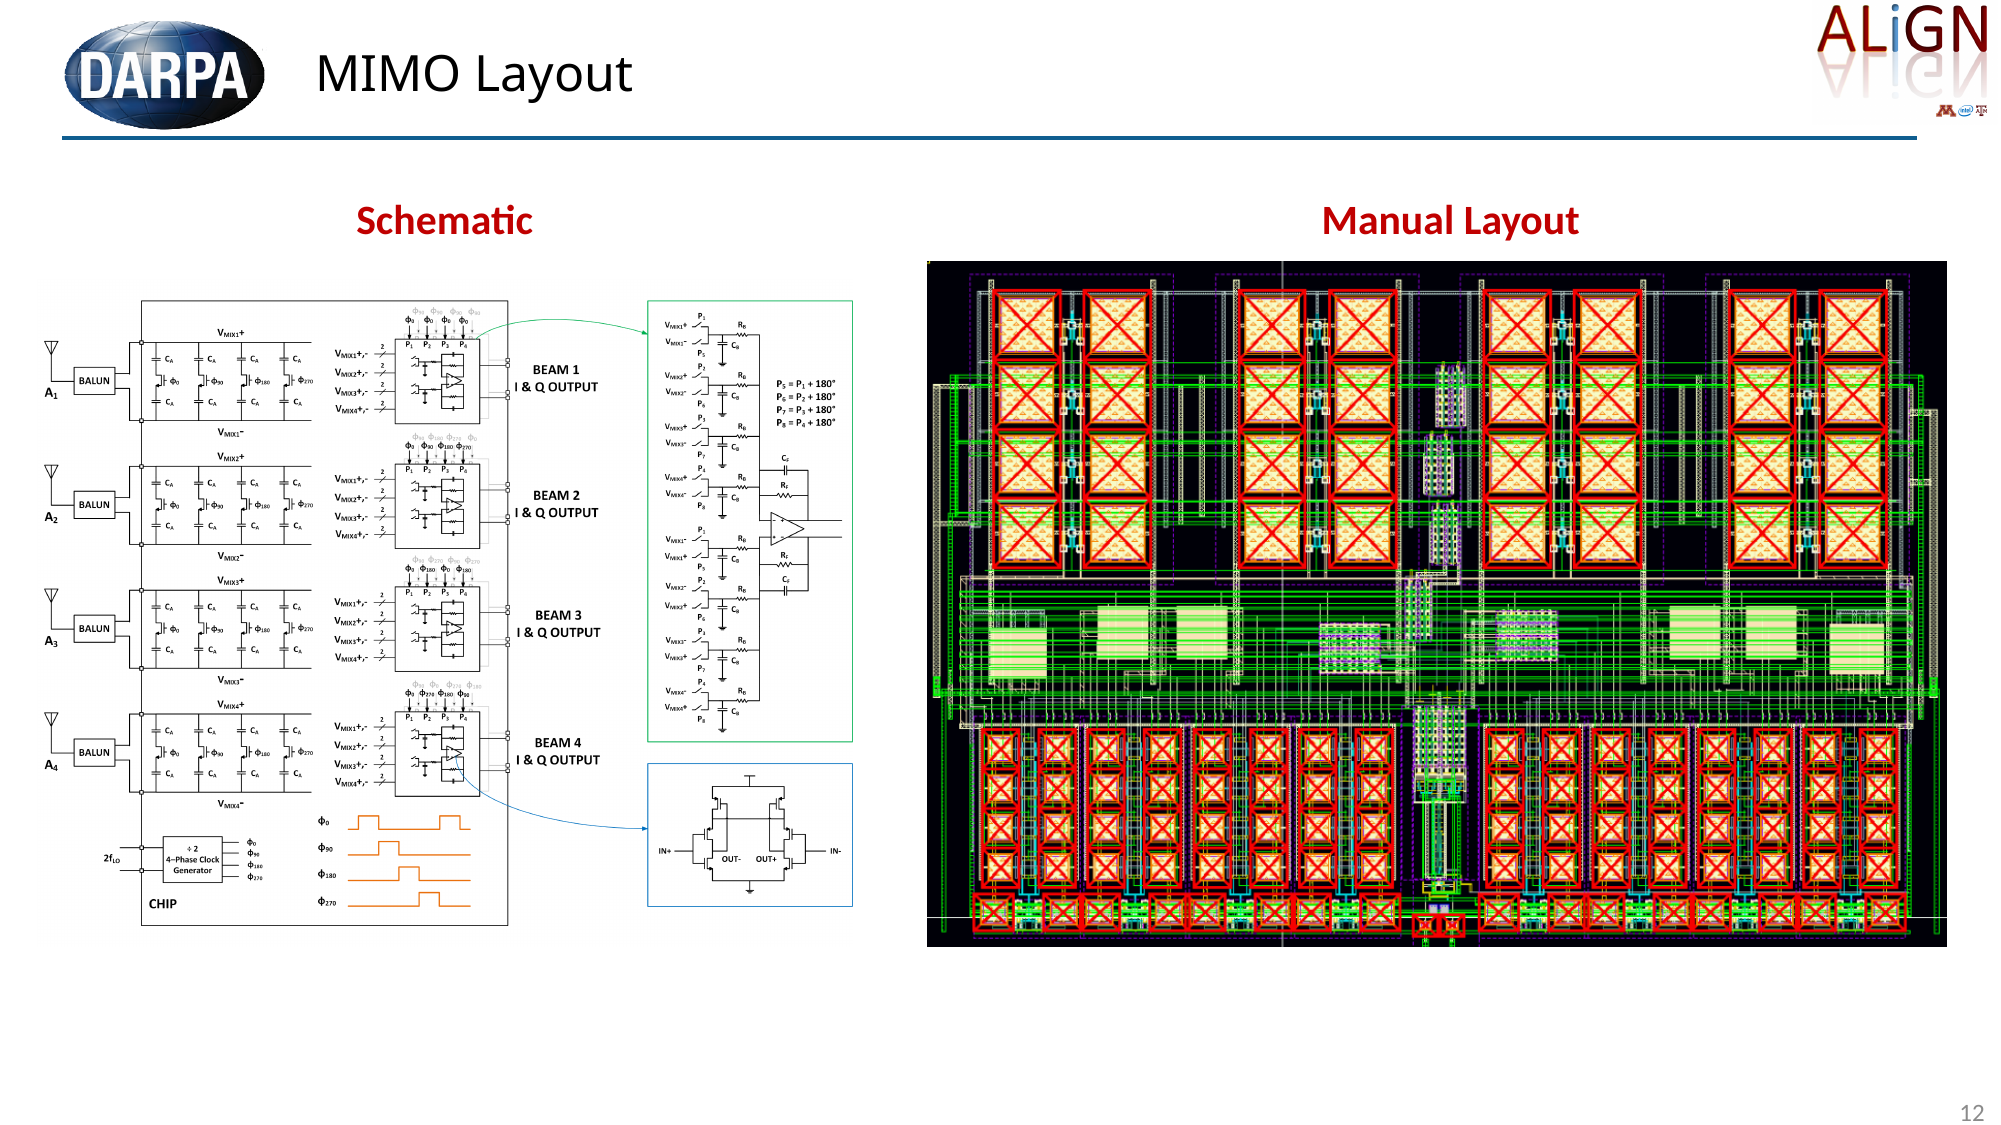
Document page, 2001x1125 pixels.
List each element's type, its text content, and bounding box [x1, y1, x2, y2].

text_box Manual Layout [1306, 185, 1595, 251]
picture [1812, 0, 1998, 125]
text_box Schematic [341, 185, 549, 251]
picture [37, 279, 853, 947]
picture [62, 13, 267, 137]
picture [927, 261, 1947, 947]
title MIMO Layout [300, 24, 1917, 126]
